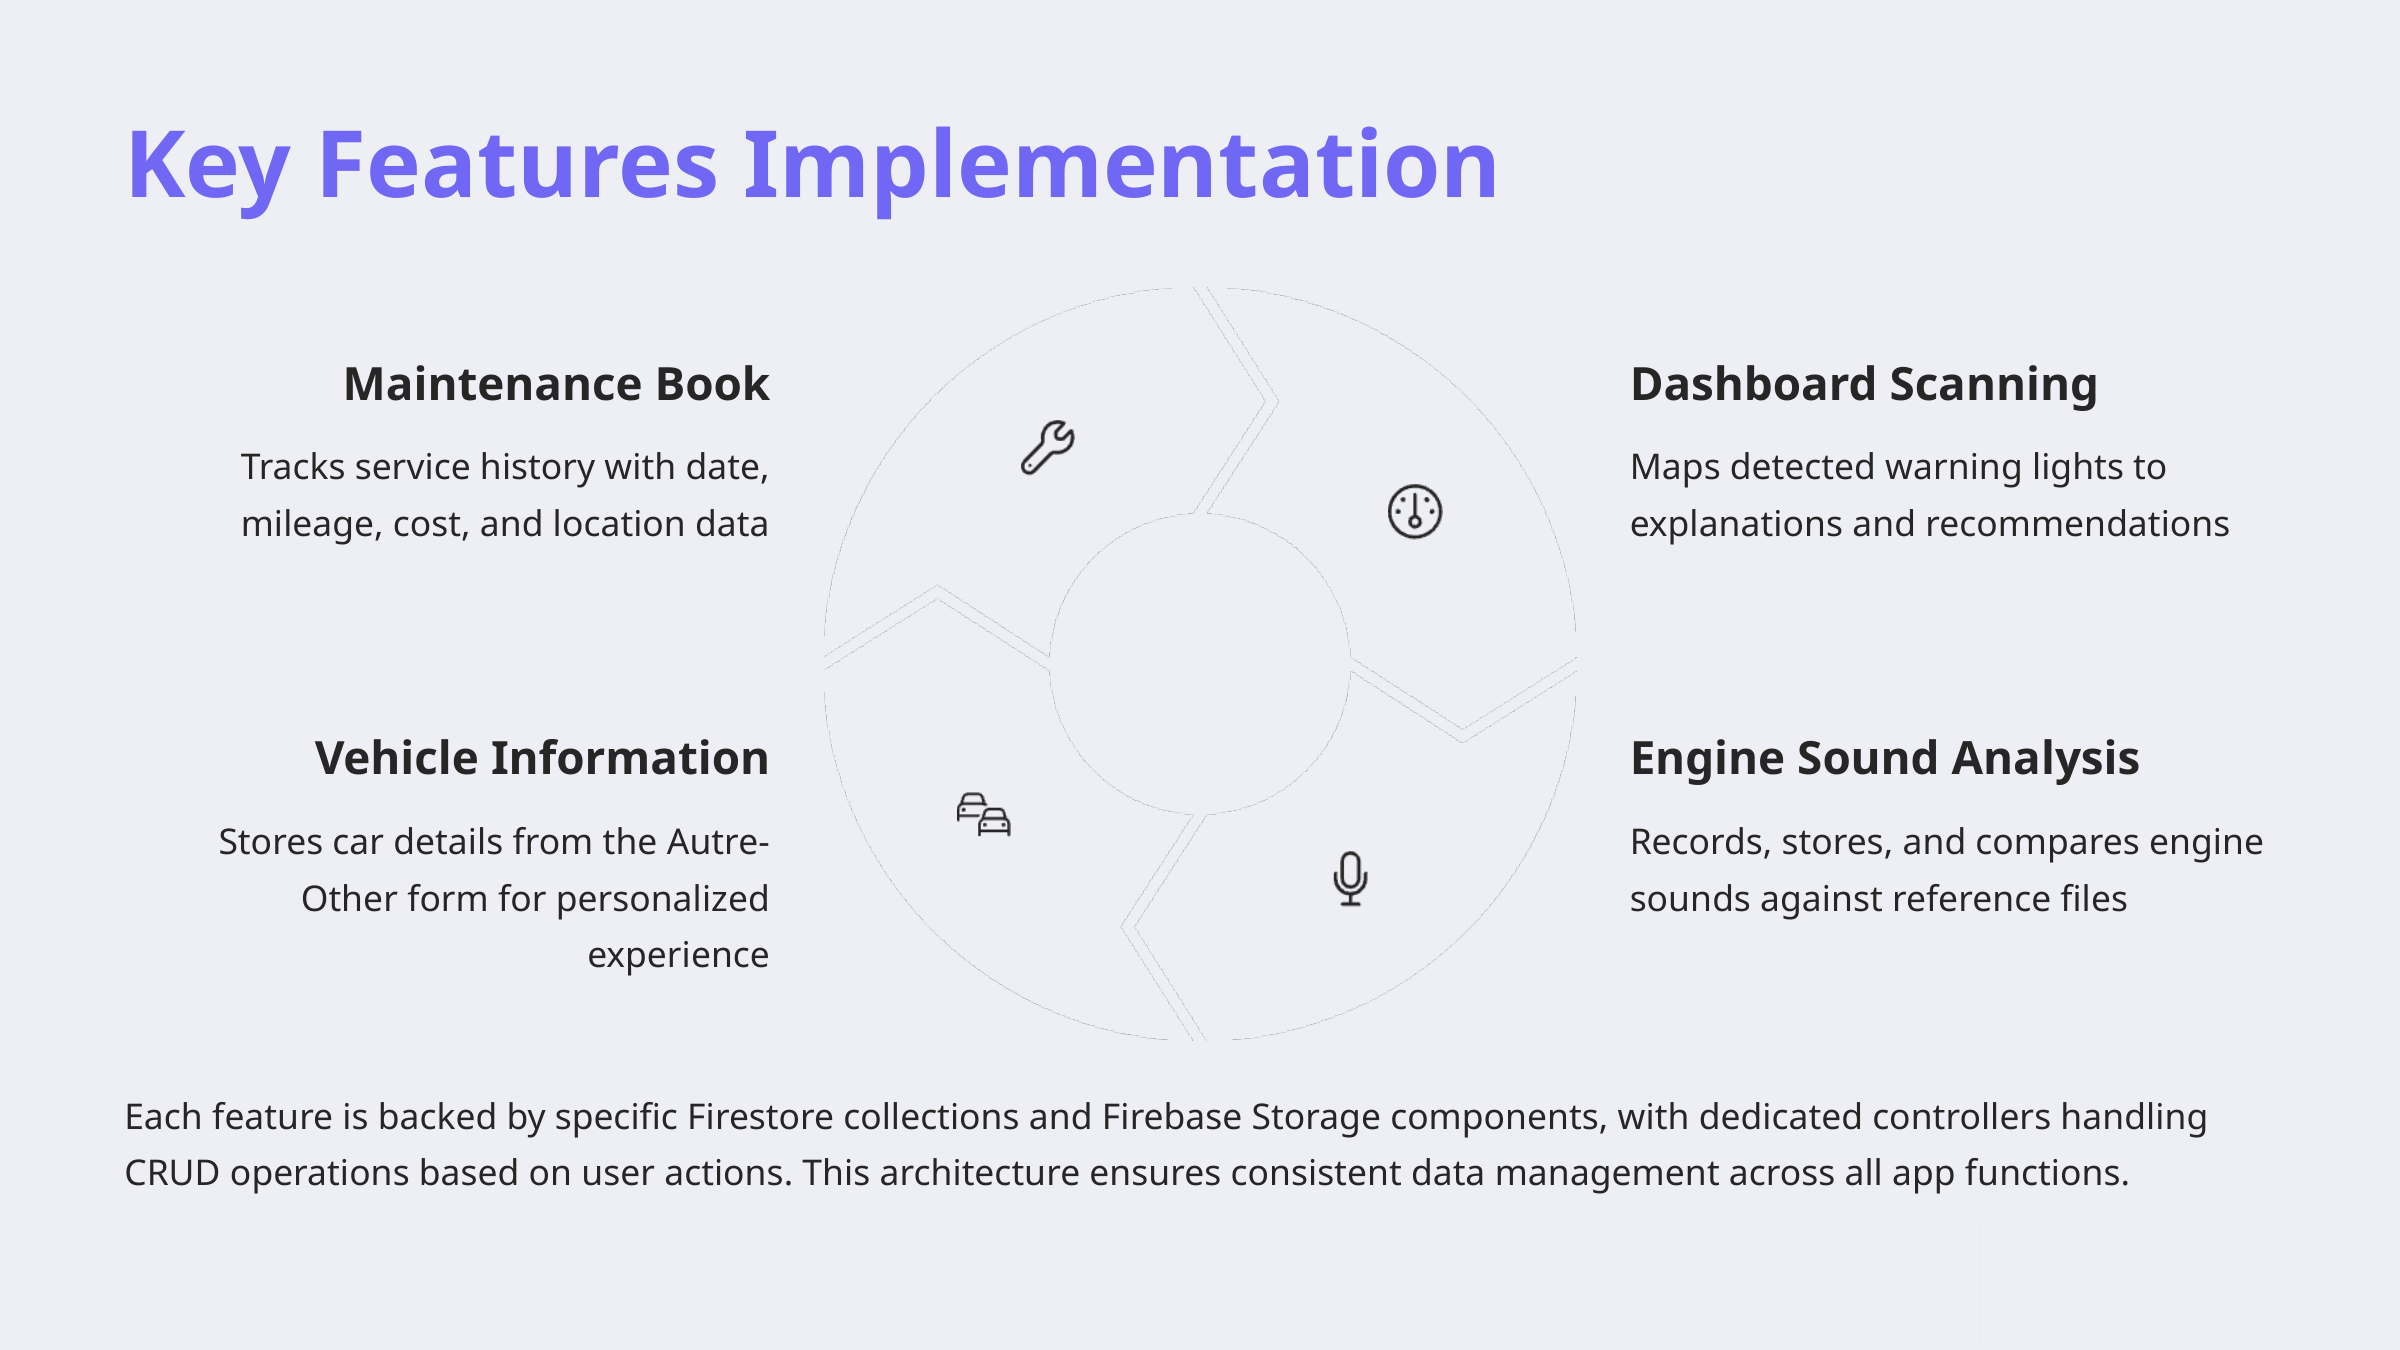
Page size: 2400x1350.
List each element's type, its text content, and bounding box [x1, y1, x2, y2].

text_box Key Features Implementation [124, 99, 1333, 217]
text_box Records, stores, and compares engine sounds against reference files [1629, 805, 2276, 977]
text_box Engine Sound Analysis [1629, 725, 2098, 785]
picture [823, 287, 1577, 1041]
text_box Stores car details from the Autre-Other form for personalized experience [124, 805, 771, 977]
text_box Maintenance Book [302, 351, 771, 410]
text_box Vehicle Information [302, 725, 771, 785]
text_box Each feature is backed by specific Firestore collections and Firebase Storage components, with dedicated controllers handling CRUD operations based on user actions. This architecture ensures consistent data management across all app functions. [124, 1080, 1795, 1251]
text_box Tracks service history with date, mileage, cost, and location data [124, 430, 771, 545]
text_box Dashboard Scanning [1629, 351, 2098, 410]
text_box Maps detected warning lights to explanations and recommendations [1629, 430, 2276, 545]
picture [1795, 851, 2400, 1350]
